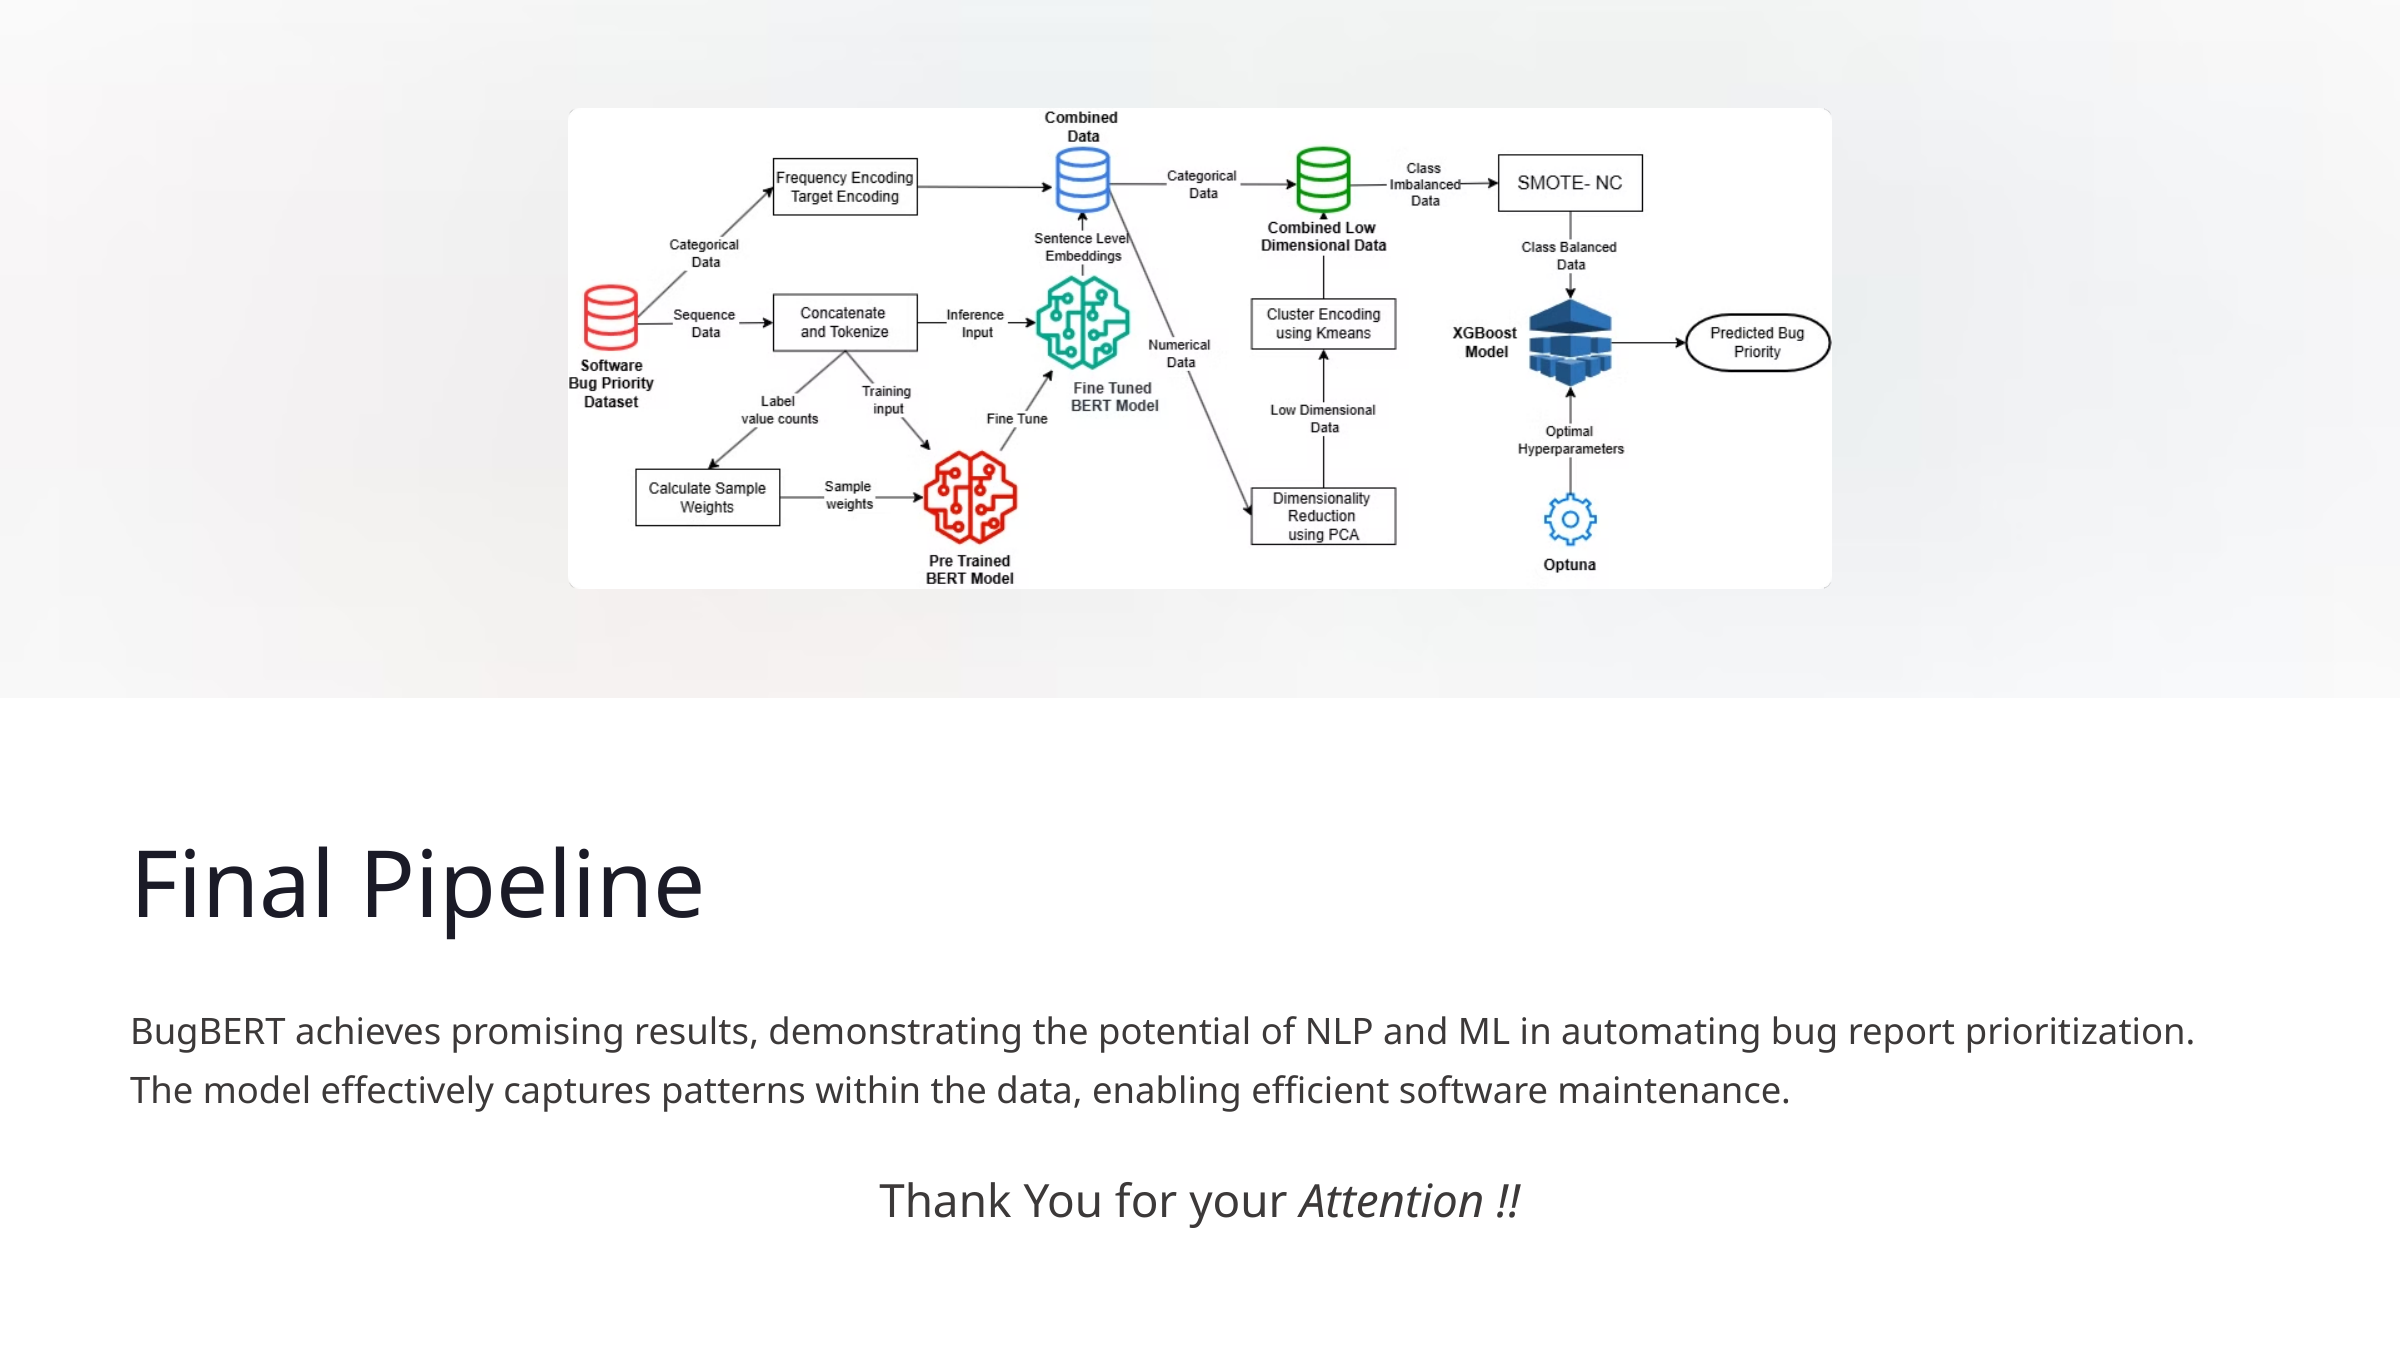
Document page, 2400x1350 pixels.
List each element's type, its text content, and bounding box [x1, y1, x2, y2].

picture [0, 0, 2400, 698]
text_box Thank You for your Attention !! [130, 1153, 2270, 1228]
text_box Final Pipeline [130, 820, 1061, 937]
text_box BugBERT achieves promising results, demonstrating the potential of NLP and ML in automating bug report prioritization. The model effectively captures patterns within the data, enabling efficient software maintenance. [130, 992, 2270, 1112]
